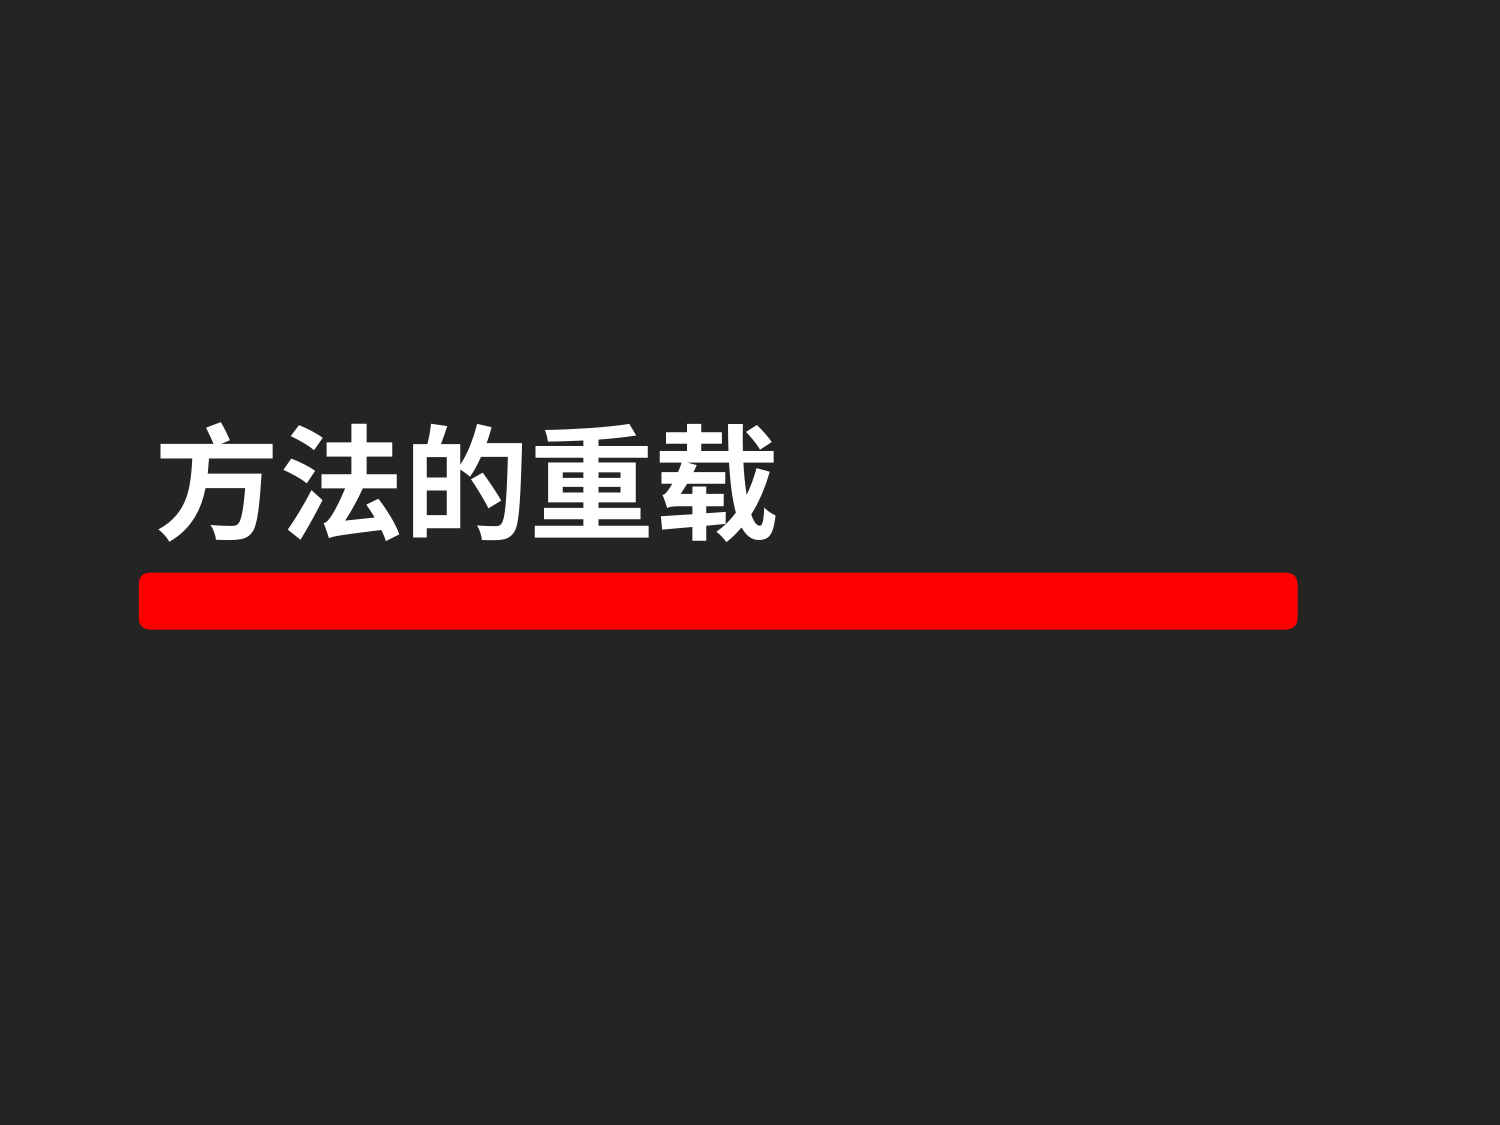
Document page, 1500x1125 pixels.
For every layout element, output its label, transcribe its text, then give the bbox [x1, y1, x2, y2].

text_box 方法的重载 [140, 398, 795, 563]
text_box [138, 572, 1298, 630]
